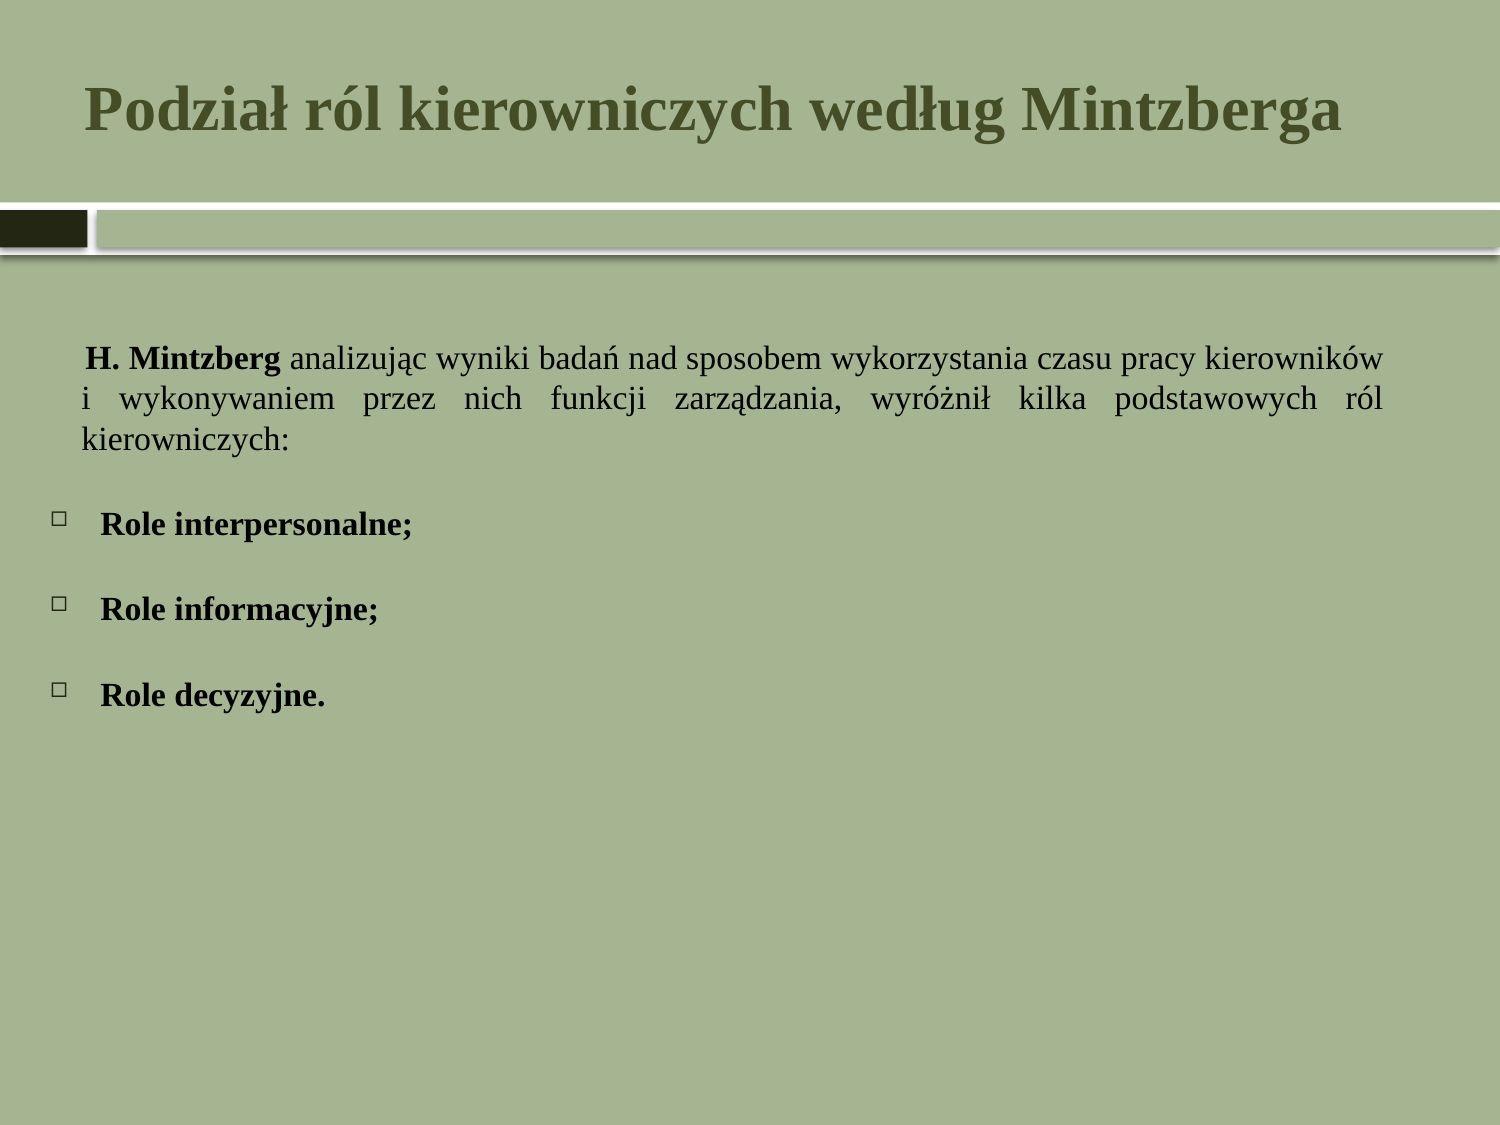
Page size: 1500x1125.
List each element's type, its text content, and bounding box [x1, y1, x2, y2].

title Podział ról kierowniczych według Mintzberga [70, 23, 1408, 186]
list H. Mintzberg analizując wyniki badań nad sposobem wykorzystania czasu pracy kierowników i wykonywaniem przez nich funkcji zarządzania, wyróżnił kilka podstawowych ról kierowniczych: Role interpersonalne; Role informacyjne; Role decyzyjne. [35, 328, 1400, 722]
